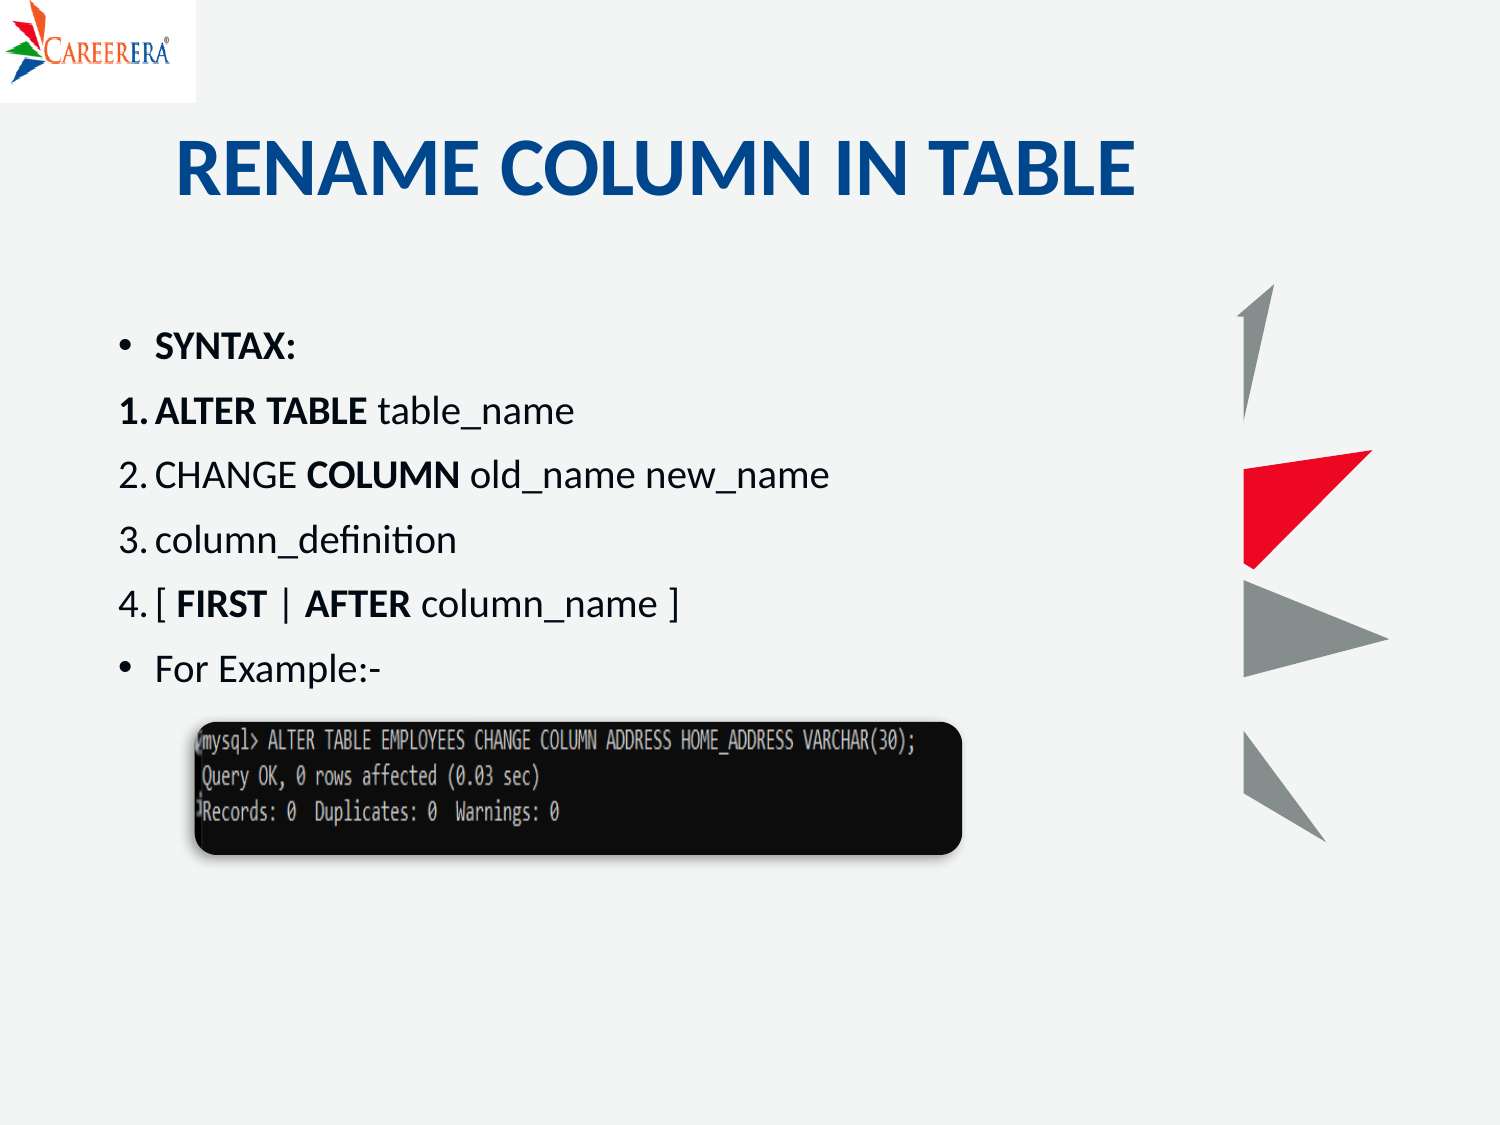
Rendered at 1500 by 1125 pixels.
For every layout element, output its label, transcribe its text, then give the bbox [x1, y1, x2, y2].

list SYNTAX: ALTER TABLE table_name CHANGE COLUMN old_name new_name column_definition [ FIRST | AFTER column_name ] For Example:- [103, 316, 1216, 699]
picture [0, 0, 197, 104]
title RENAME COLUMN IN TABLE [99, 59, 1213, 278]
picture [194, 721, 963, 856]
